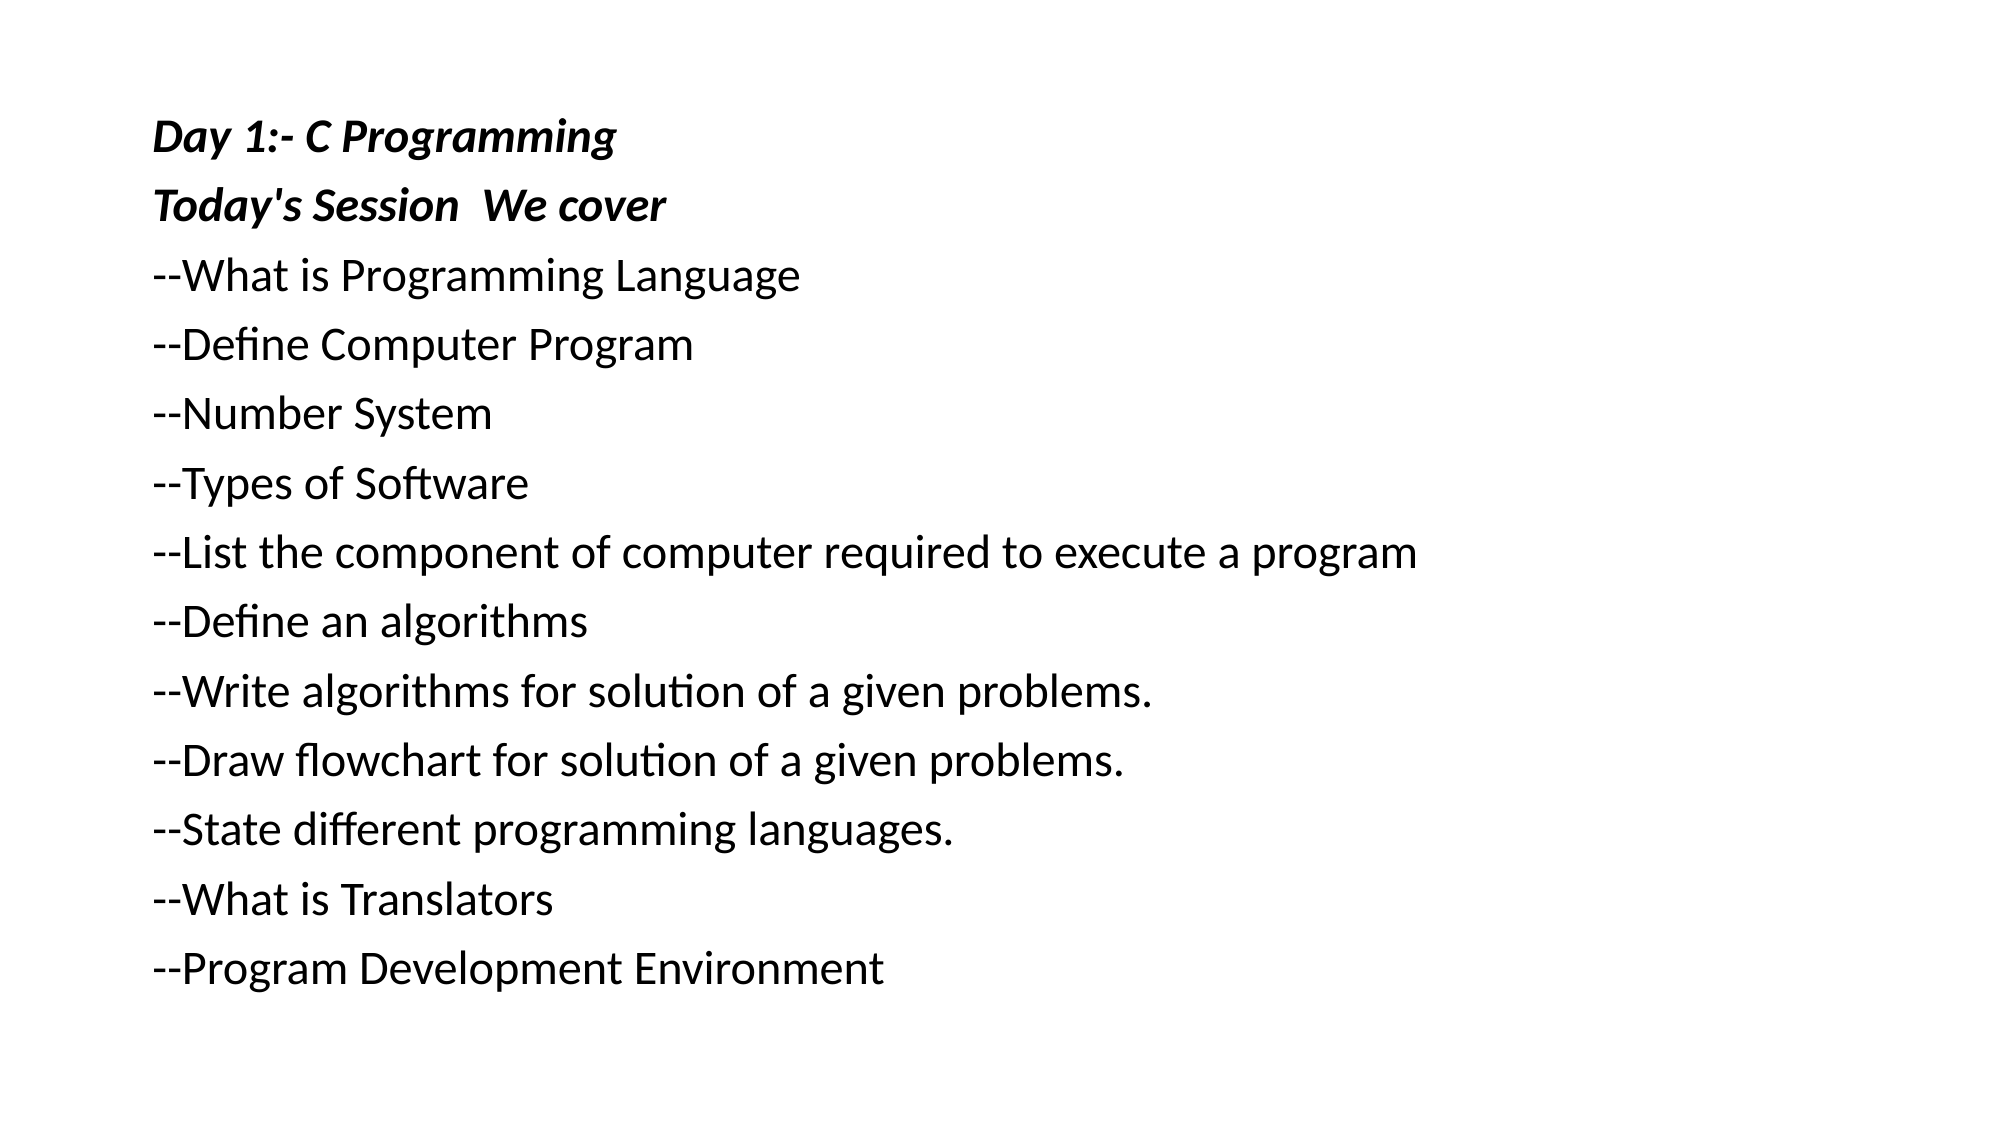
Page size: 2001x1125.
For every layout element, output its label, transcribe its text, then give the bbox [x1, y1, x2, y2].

list Day 1:- C Programming Today's Session We cover --What is Programming Language --Define Computer Program --Number System --Types of Software --List the component of computer required to execute a program --Define an algorithms --Write algorithms for solution of a given problems. --Draw flowchart for solution of a given problems. --State different programming languages. --What is Translators --Program Development Environment [137, 103, 1863, 1014]
